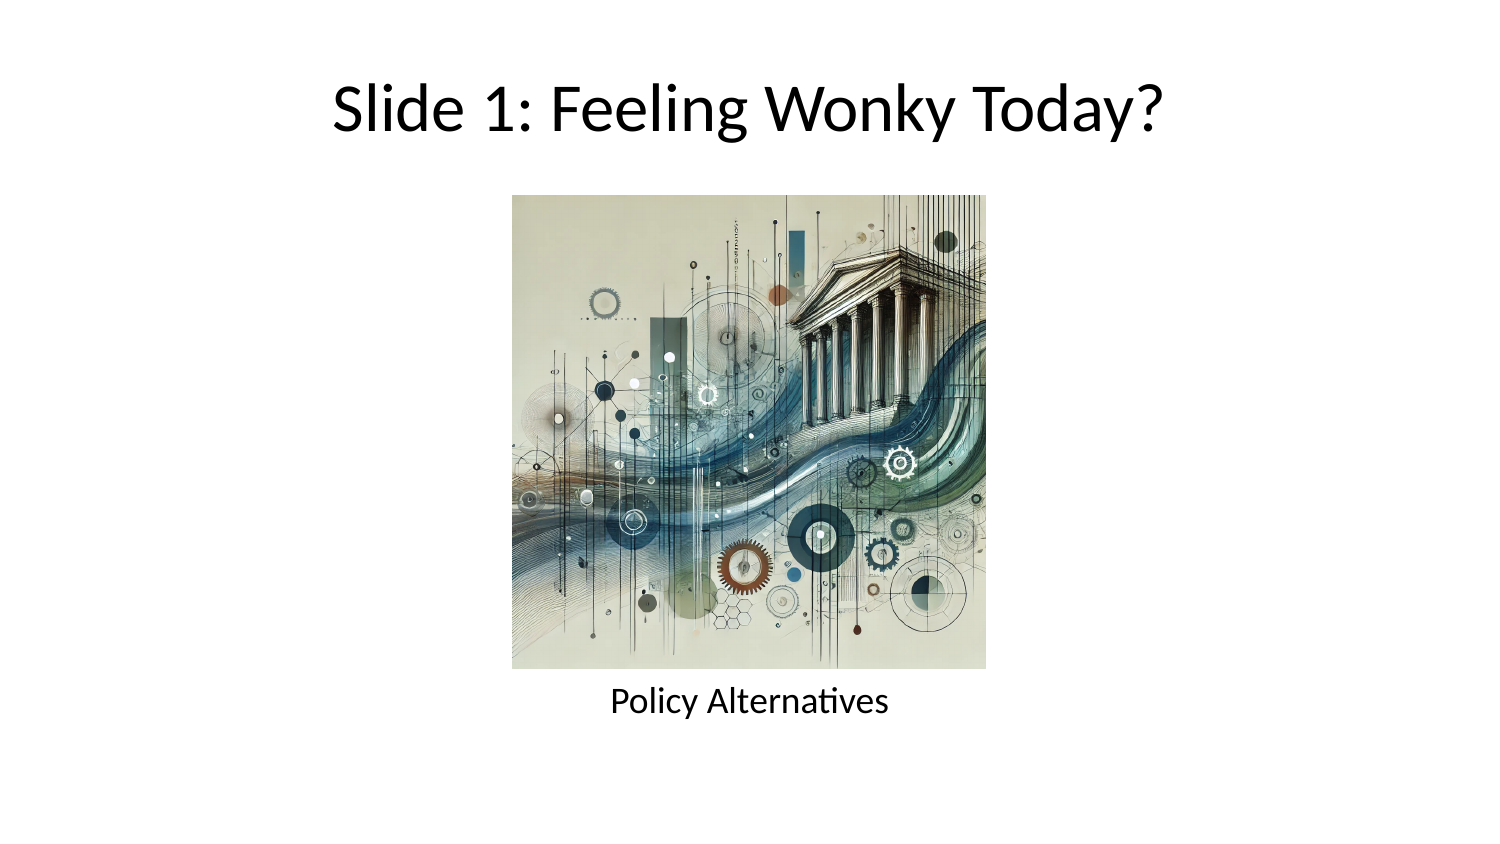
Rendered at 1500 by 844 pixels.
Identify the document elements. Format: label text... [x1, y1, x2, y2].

picture [512, 195, 986, 669]
title Slide 1: Feeling Wonky Today? [75, 33, 1425, 175]
text_box Policy Alternatives [74, 668, 1425, 753]
